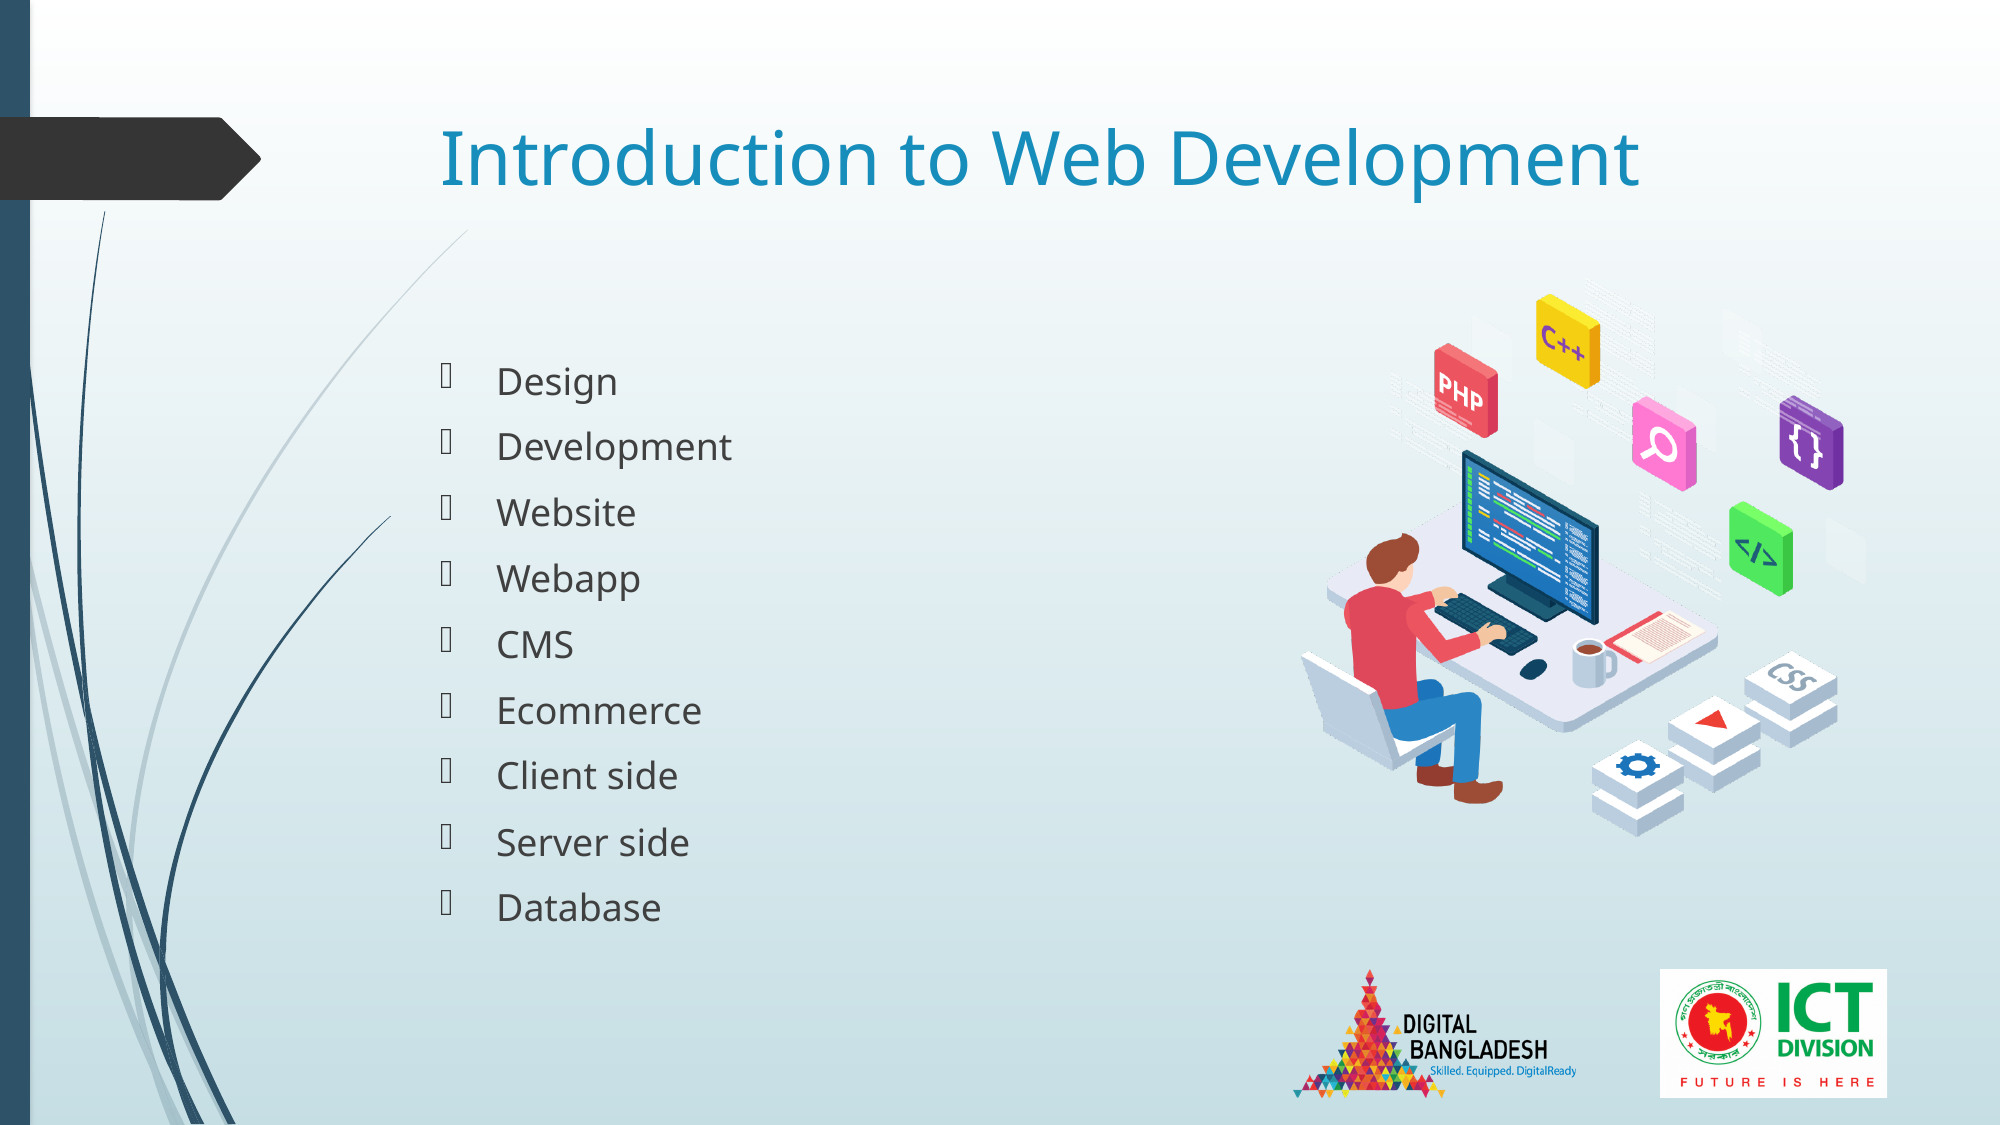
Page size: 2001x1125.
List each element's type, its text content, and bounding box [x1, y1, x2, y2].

title Introduction to Web Development [425, 102, 1888, 313]
picture [1271, 254, 1888, 871]
picture [1660, 970, 1888, 1098]
picture [1293, 970, 1576, 1098]
list Design Development Website Webapp CMS Ecommerce Client side Server side Database [424, 350, 1888, 970]
